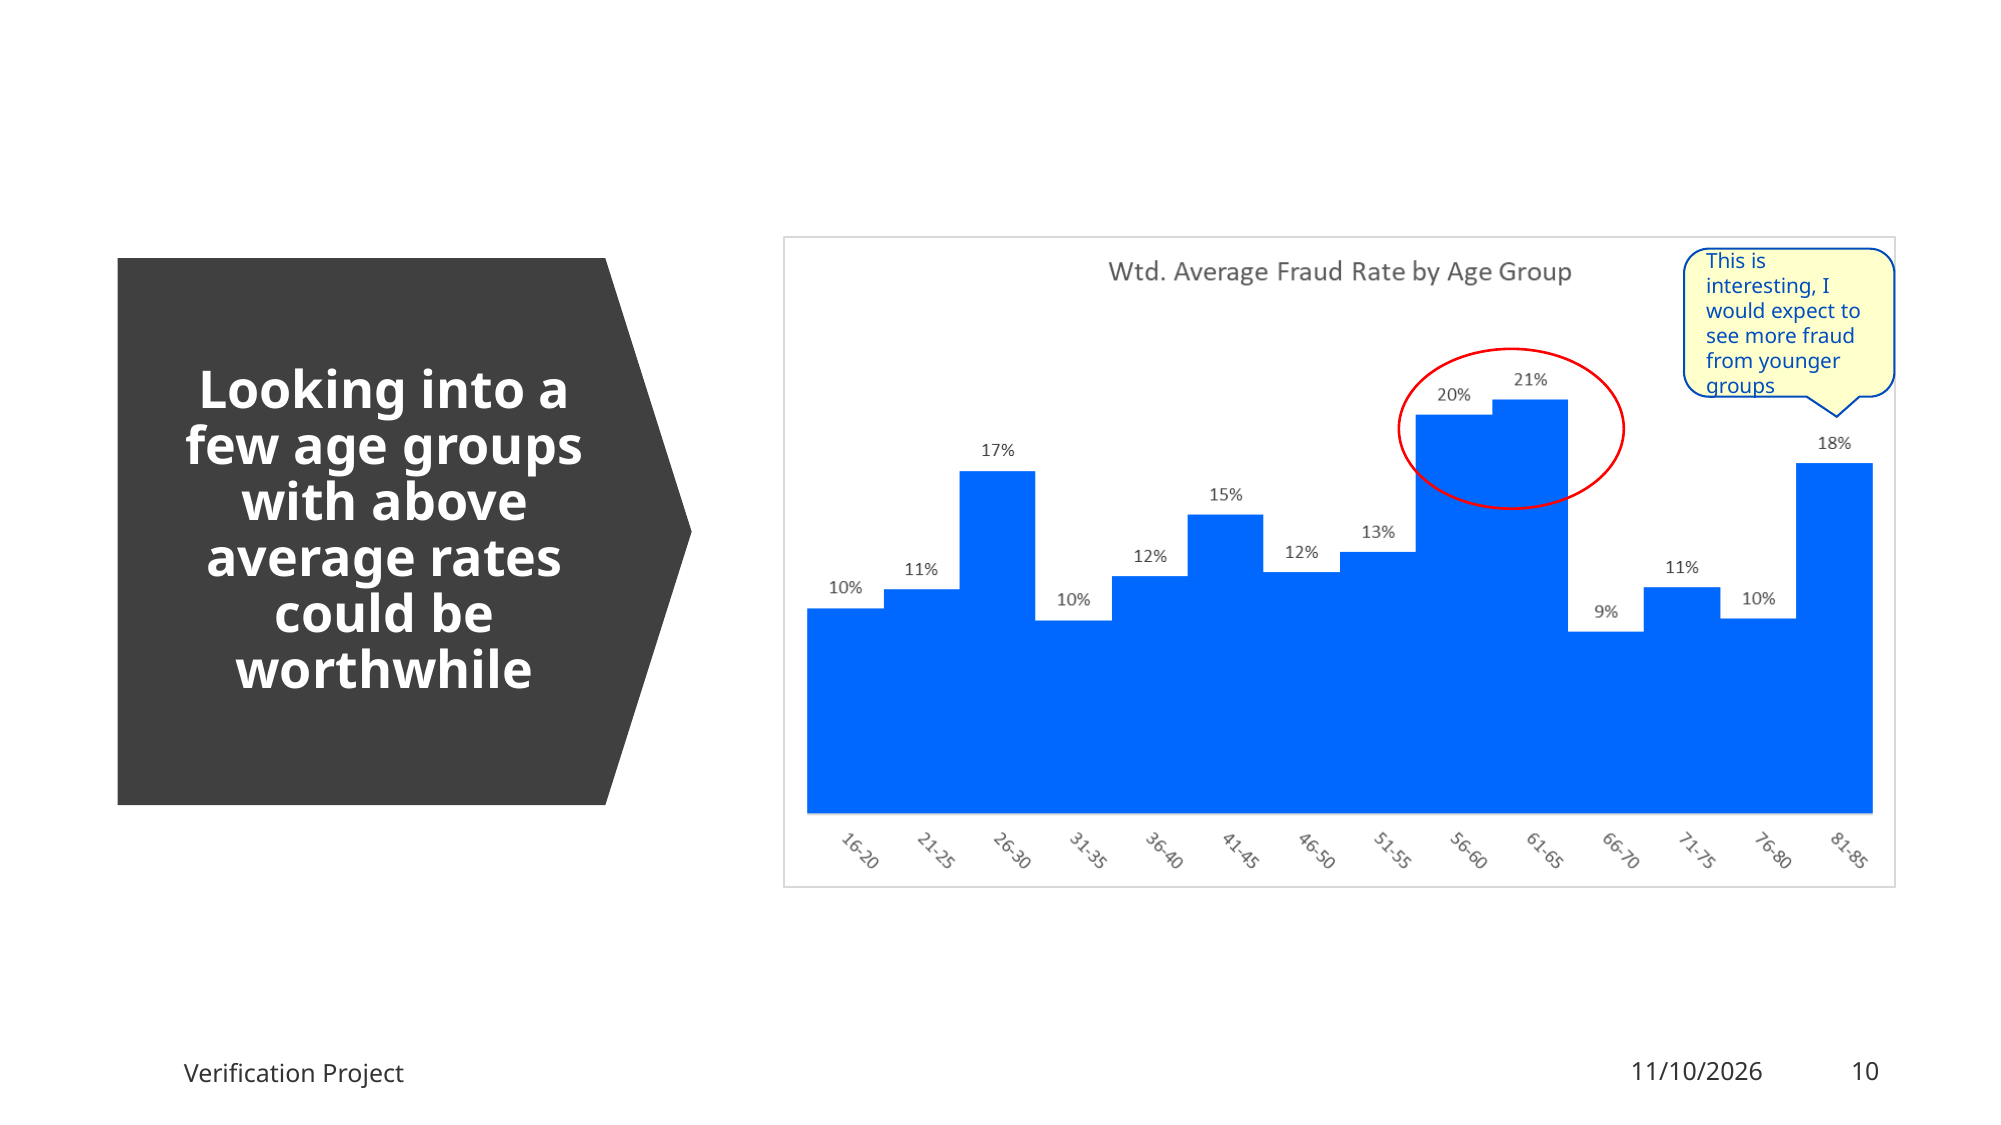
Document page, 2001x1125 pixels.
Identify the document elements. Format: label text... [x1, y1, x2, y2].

title Looking into a few age groups with above average rates could be worthwhile [168, 322, 601, 741]
footer Verification Project [168, 1042, 1188, 1103]
slide_number 10 [1810, 1042, 1895, 1103]
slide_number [1450, 1042, 1779, 1103]
text_box [116, 257, 693, 807]
picture [783, 236, 1896, 888]
